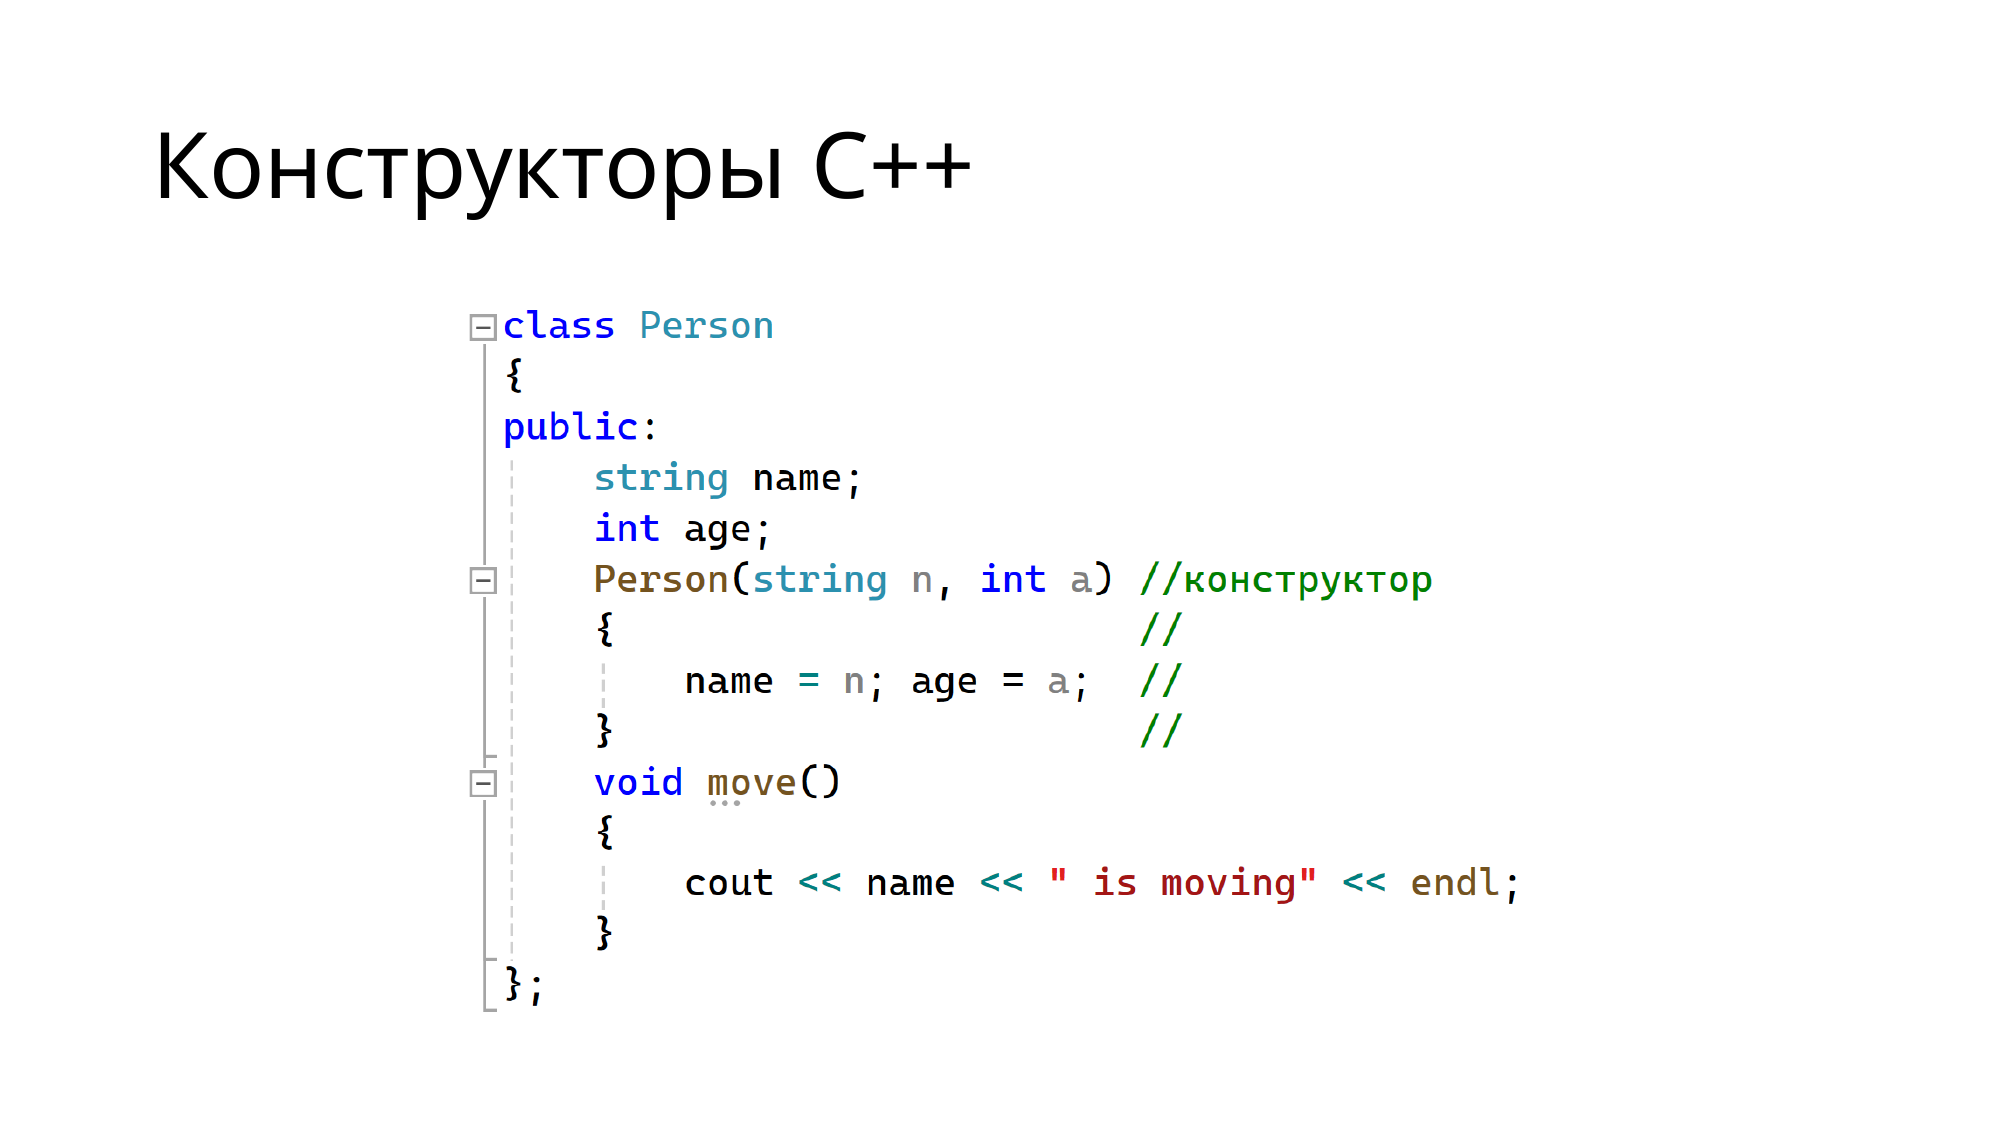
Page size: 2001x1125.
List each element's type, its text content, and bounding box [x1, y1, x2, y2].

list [463, 299, 1537, 1014]
title Конструкторы C++ [137, 59, 1863, 278]
